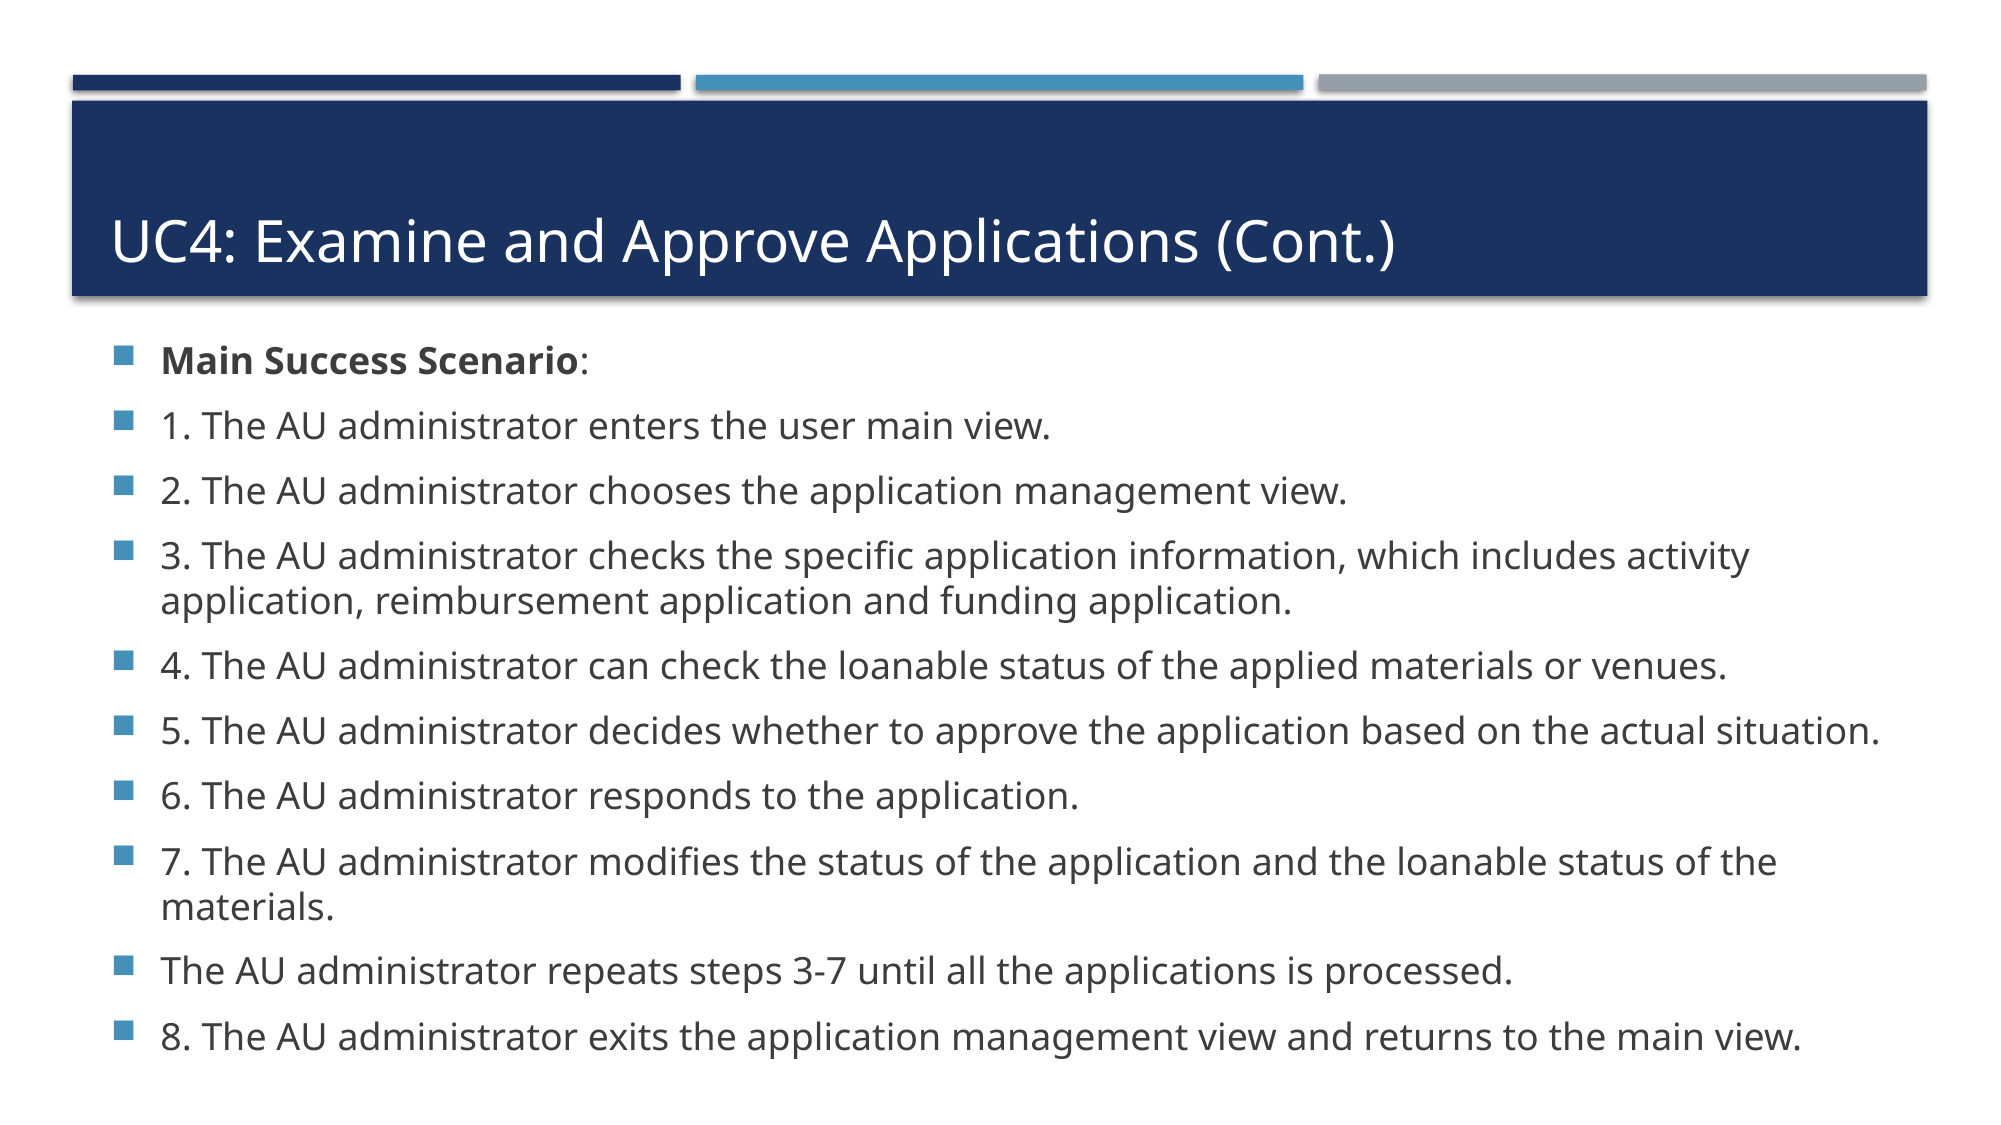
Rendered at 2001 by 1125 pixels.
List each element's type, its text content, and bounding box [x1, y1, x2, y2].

title UC4: Examine and Approve Applications (Cont.) [95, 115, 1905, 282]
list Main Success Scenario: 1. The AU administrator enters the user main view. 2. The AU administrator chooses the application management view. 3. The AU administrator checks the specific application information, which includes activity application, reimbursement application and funding application. 4. The AU administrator can check the loanable status of the applied materials or venues. 5. The AU administrator decides whether to approve the application based on the actual situation. 6. The AU administrator responds to the application. 7. The AU administrator modifies the status of the application and the loanable status of the materials. The AU administrator repeats steps 3-7 until all the applications is processed. 8. The AU administrator exits the application management view and returns to the main view. [95, 329, 1905, 1125]
